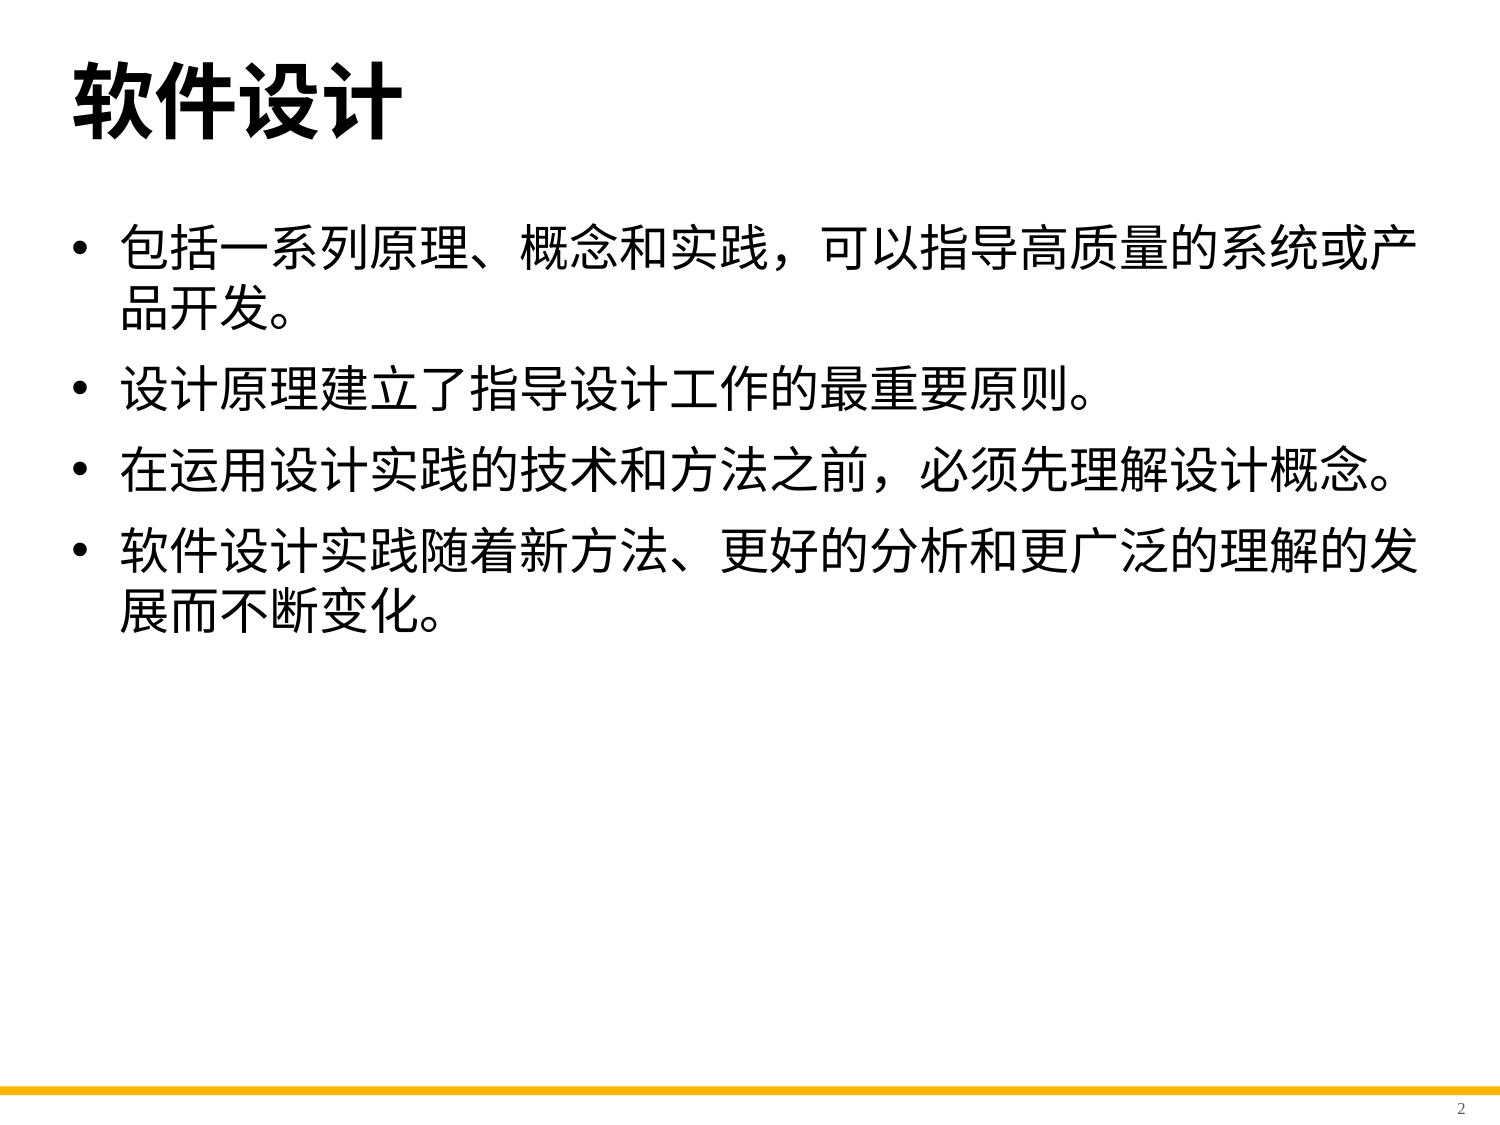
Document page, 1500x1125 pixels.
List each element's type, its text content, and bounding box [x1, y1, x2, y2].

title 软件设计 [56, 50, 1444, 162]
list 包括一系列原理、概念和实践，可以指导高质量的系统或产品开发。 设计原理建立了指导设计工作的最重要原则。 在运用设计实践的技术和方法之前，必须先理解设计概念。 软件设计实践随着新方法、更好的分析和更广泛的理解的发展而不断变化。 [56, 209, 1444, 1025]
slide_number 2 [1415, 1094, 1474, 1122]
